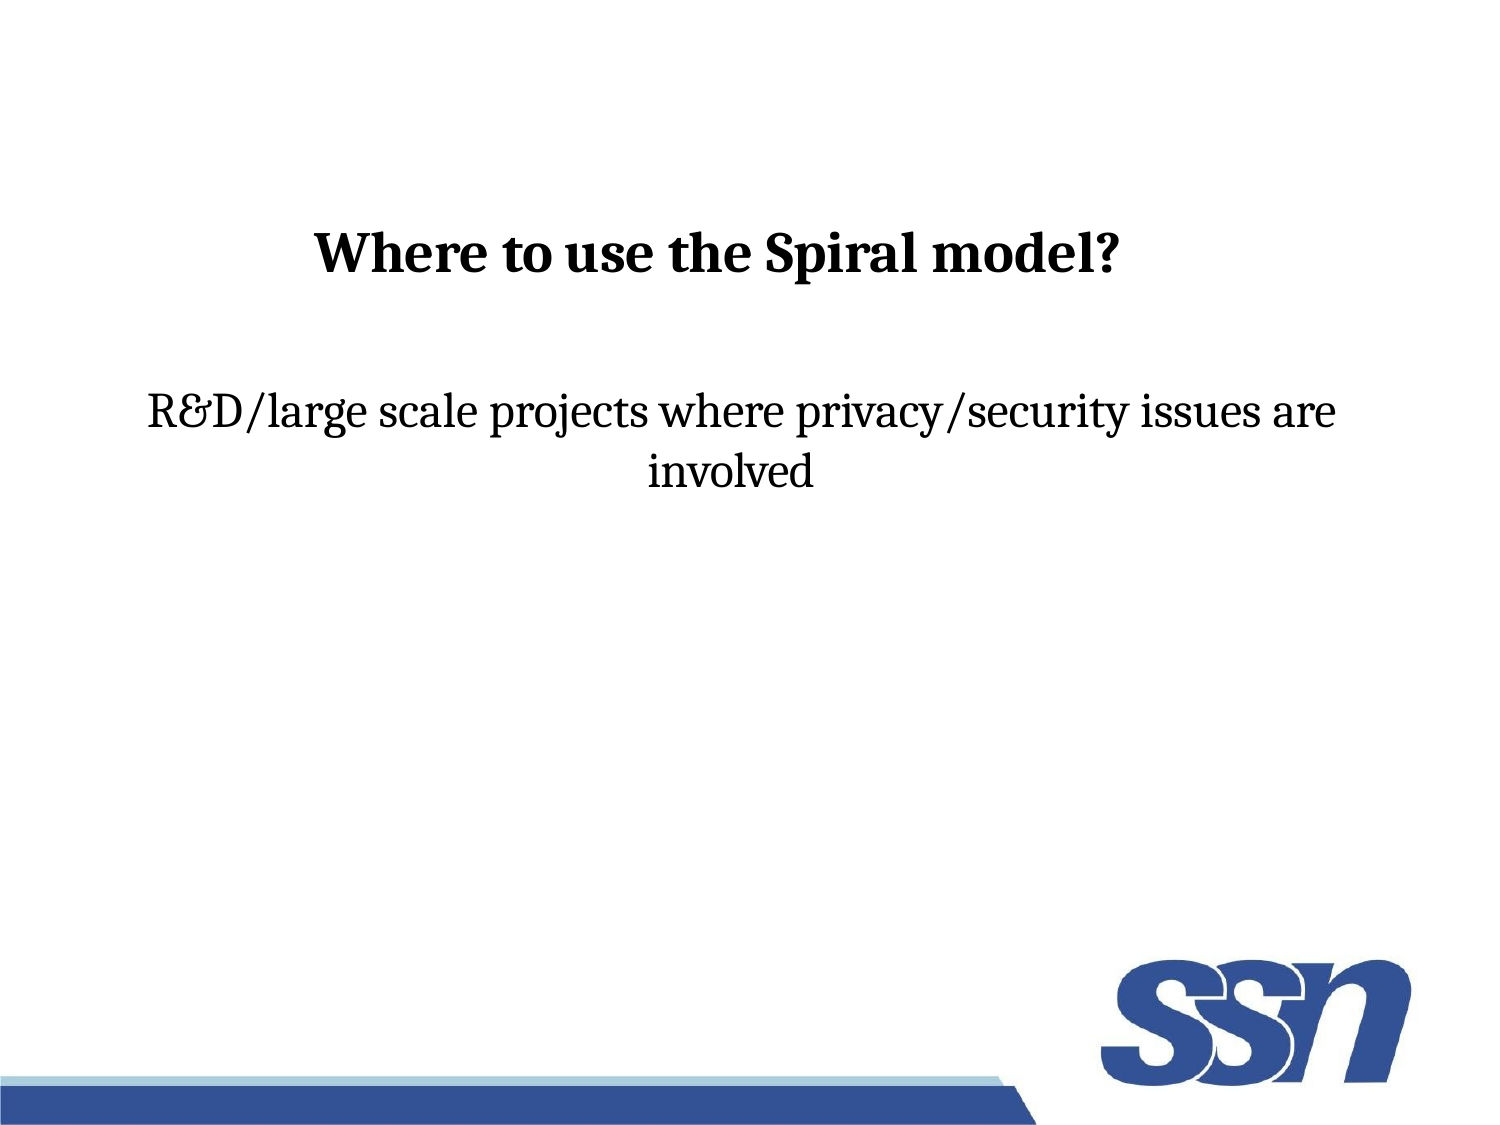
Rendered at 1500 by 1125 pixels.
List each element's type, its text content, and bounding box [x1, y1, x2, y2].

title Where to use the Spiral model? [312, 212, 1288, 375]
picture [0, 955, 1418, 1125]
text_box R&D/large scale projects where privacy/security issues are involved [108, 375, 1376, 498]
